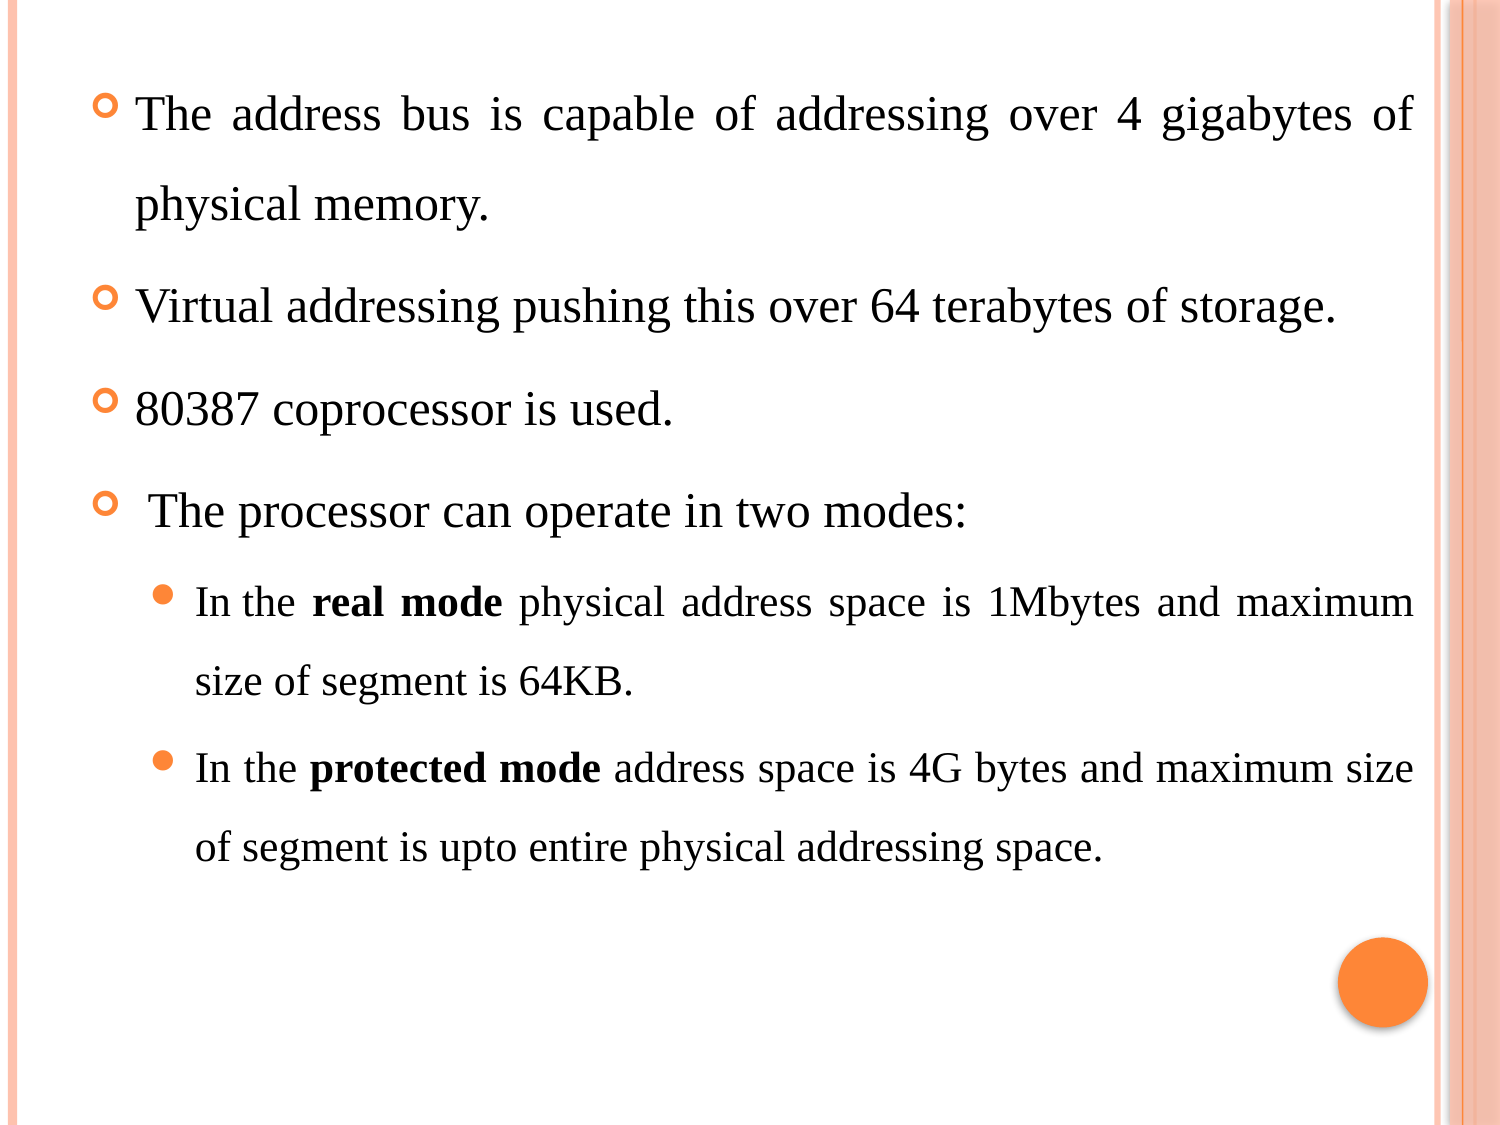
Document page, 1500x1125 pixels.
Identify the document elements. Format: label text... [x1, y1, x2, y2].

list The address bus is capable of addressing over 4 gigabytes of physical memory. Virtual addressing pushing this over 64 terabytes of storage. 80387 coprocessor is used. The processor can operate in two modes: In the real mode physical address space is 1Mbytes and maximum size of segment is 64KB. In the protected mode address space is 4G bytes and maximum size of segment is upto entire physical addressing space. [75, 42, 1430, 1062]
